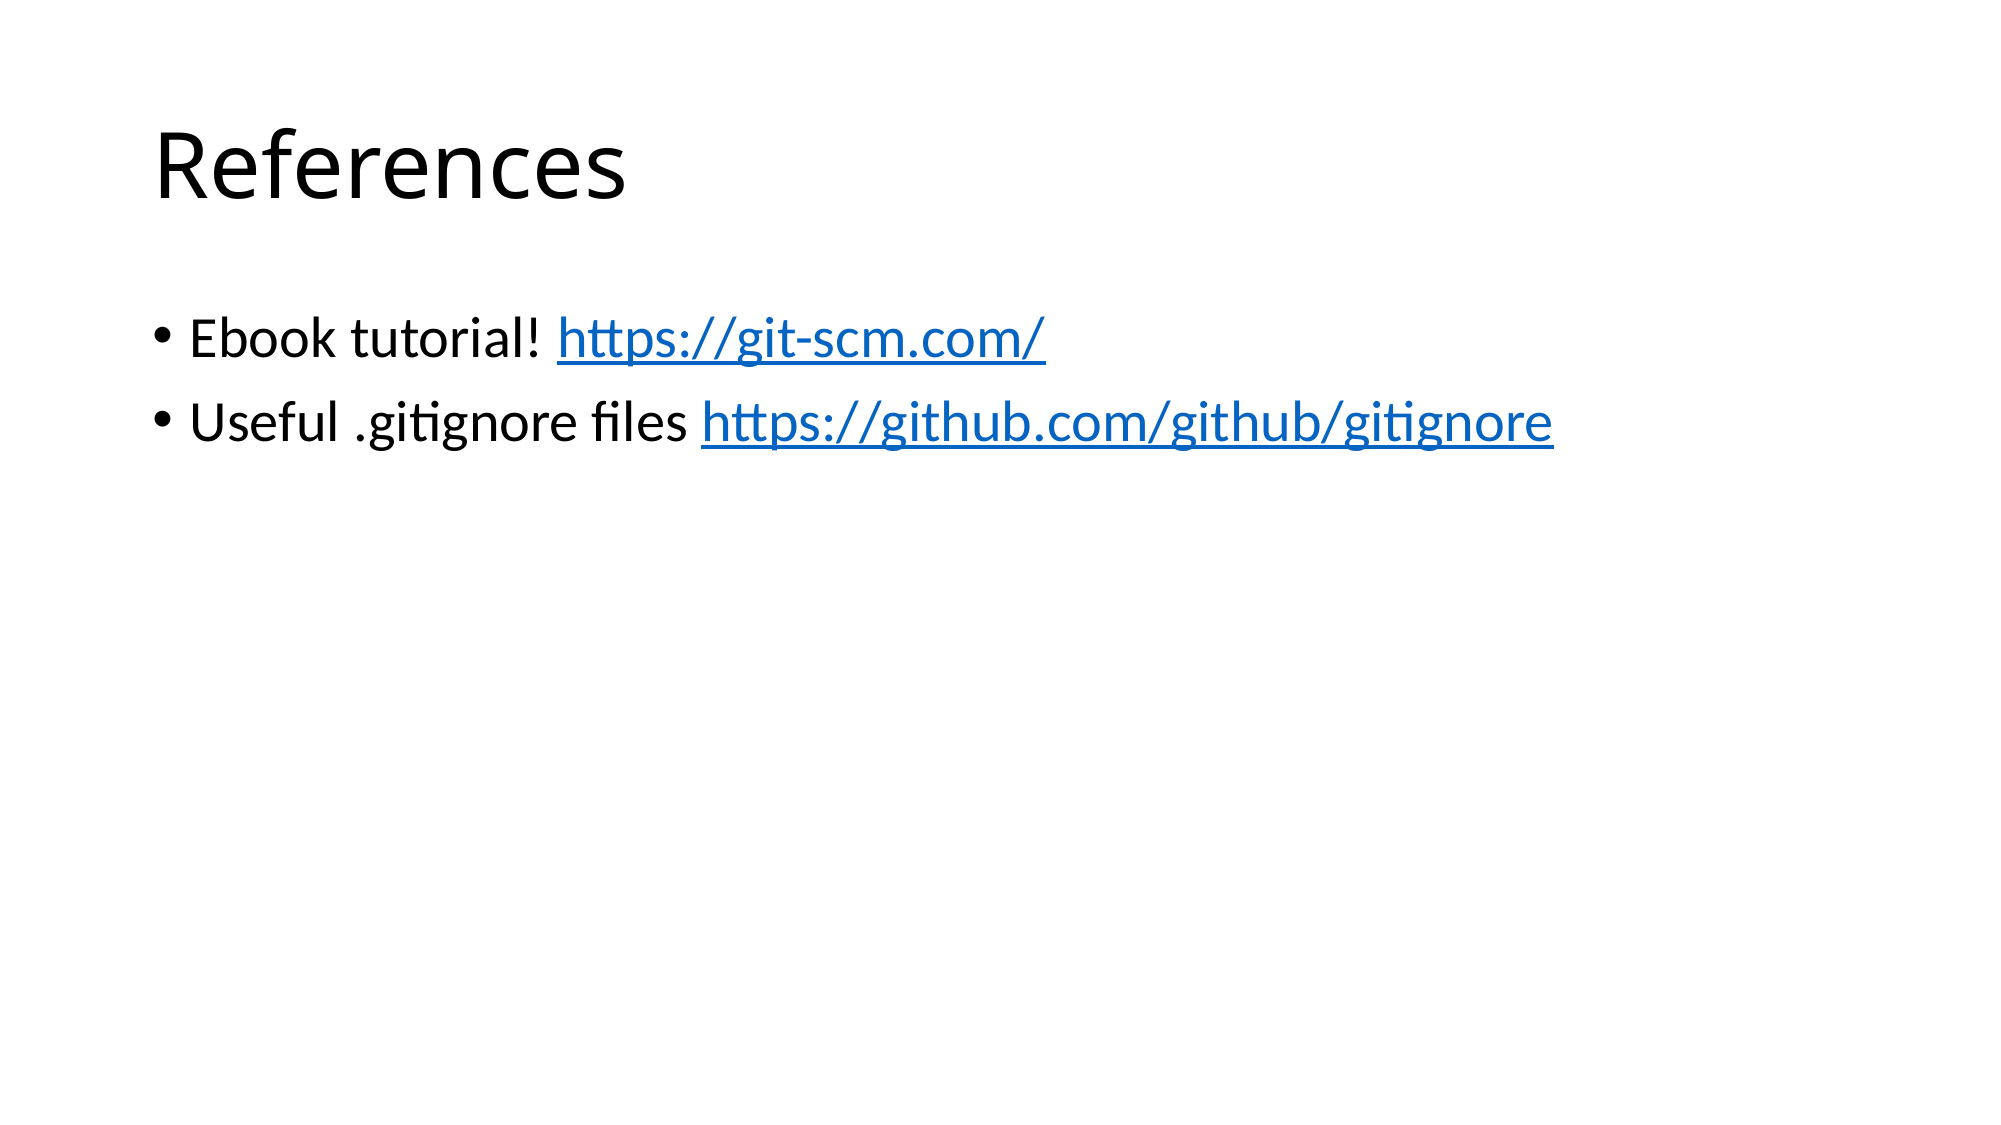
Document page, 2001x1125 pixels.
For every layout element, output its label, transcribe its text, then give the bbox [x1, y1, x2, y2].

list Ebook tutorial! https://git-scm.com/ Useful .gitignore files https://github.com/github/gitignore [137, 299, 1863, 1014]
title References [137, 59, 1863, 278]
